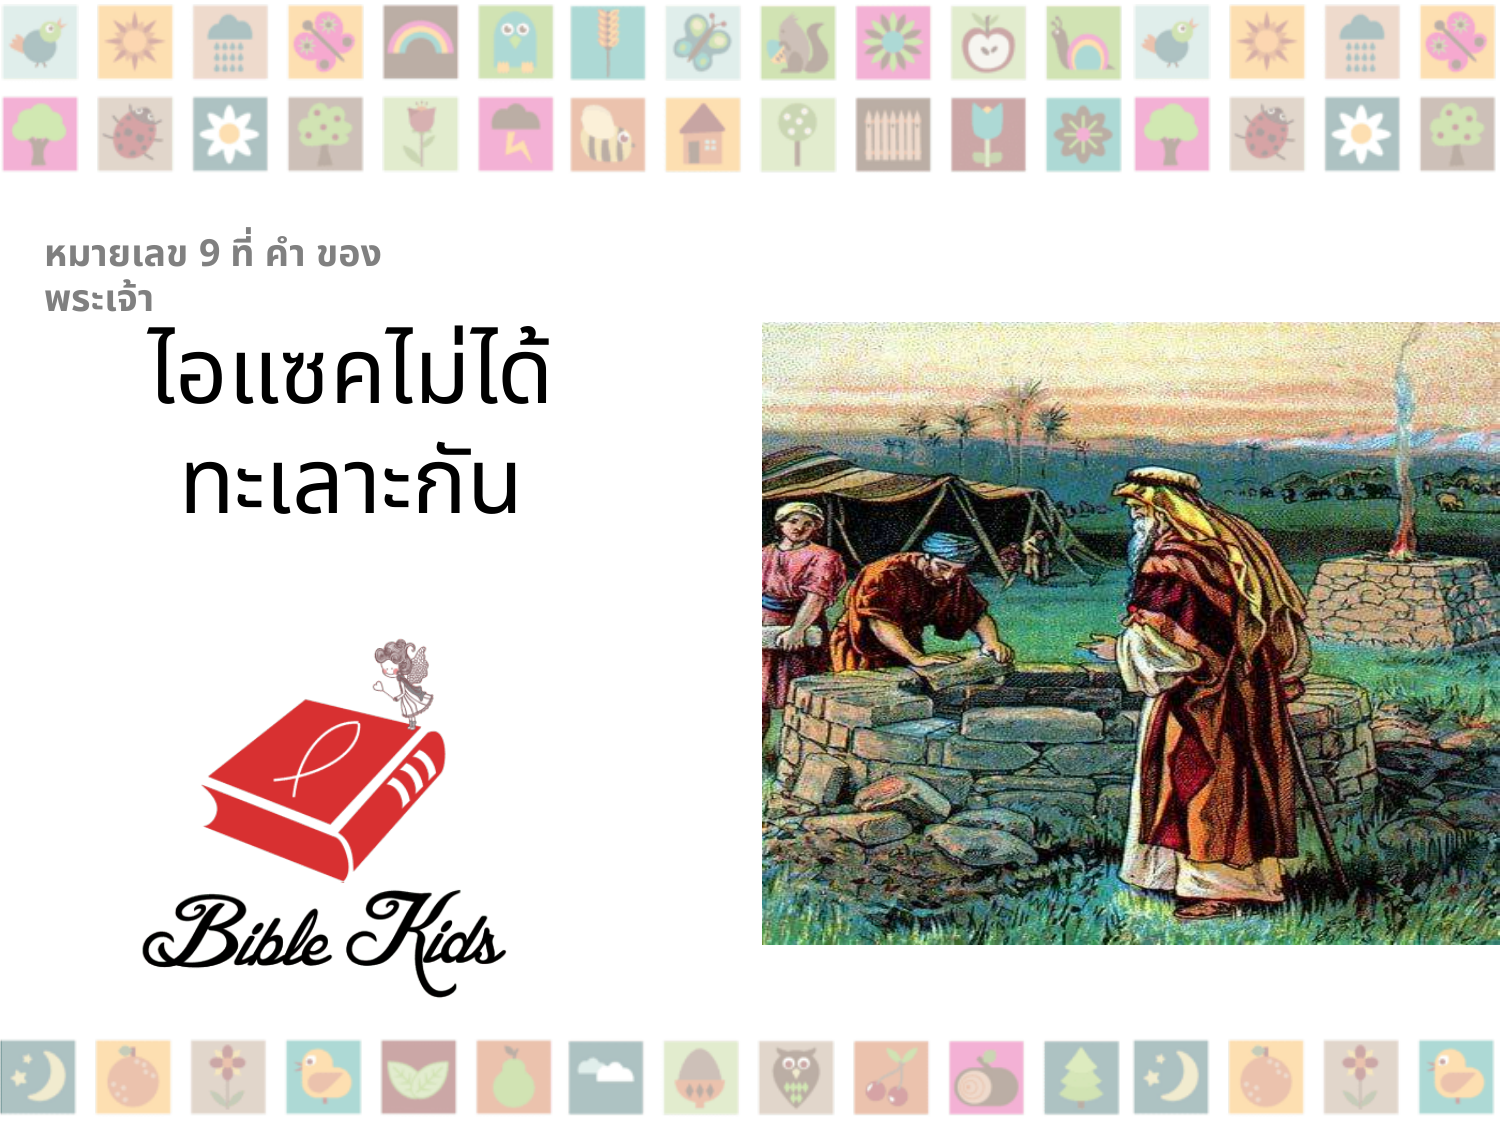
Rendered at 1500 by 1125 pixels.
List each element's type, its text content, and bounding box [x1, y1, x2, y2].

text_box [0, 1028, 1500, 1118]
picture [117, 600, 544, 1027]
text_box หมายเลข 9 ที่ คำ ของ พระเจ้า [29, 221, 502, 304]
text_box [0, 3, 1500, 181]
text_box ไอแซคไม่ได้ทะเลาะกัน [29, 304, 675, 540]
picture [762, 321, 1500, 945]
